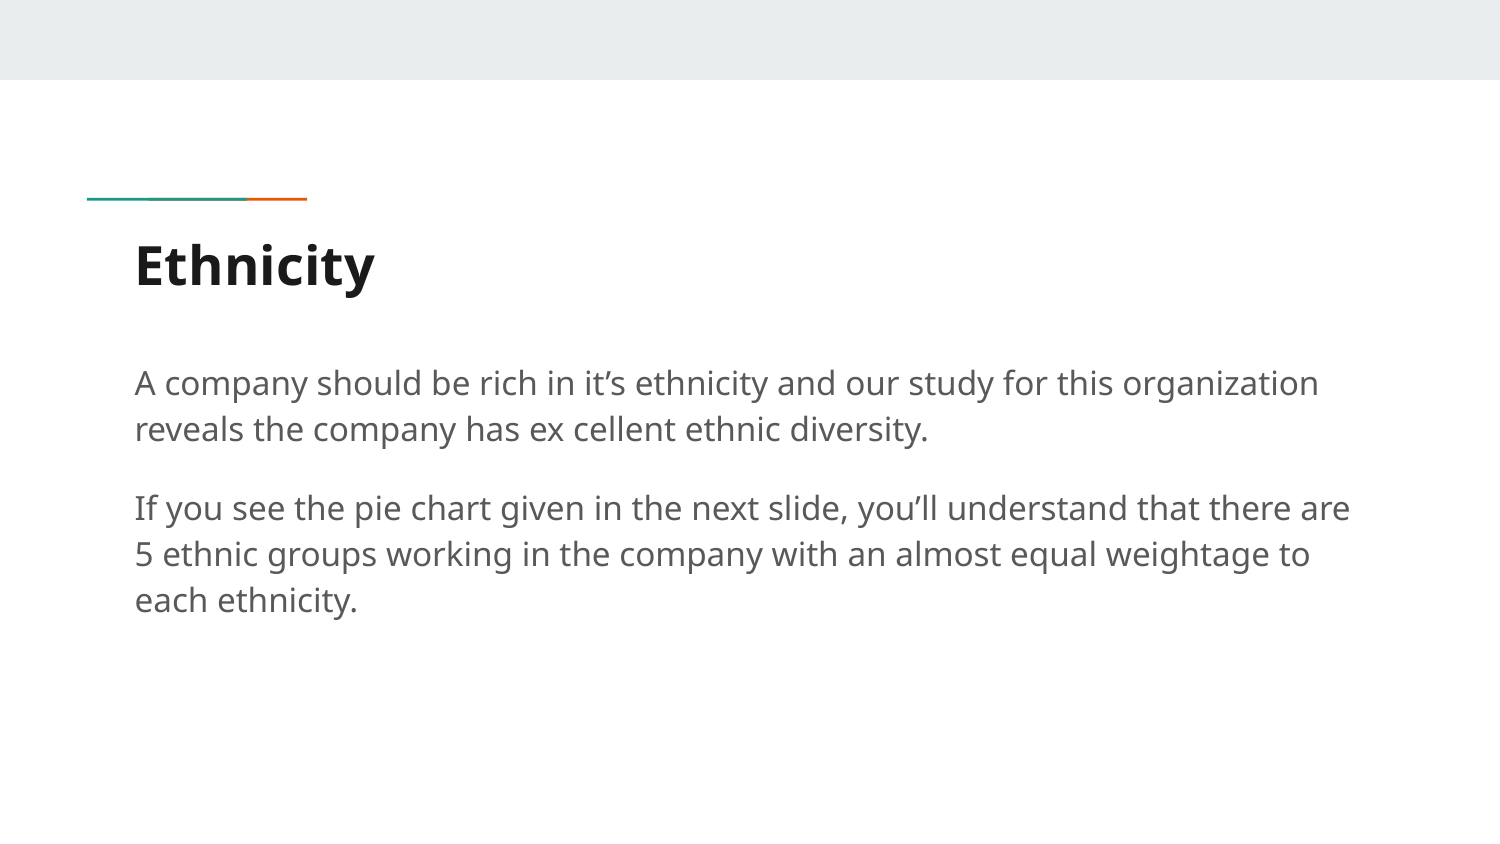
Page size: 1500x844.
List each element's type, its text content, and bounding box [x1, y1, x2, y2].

list A company should be rich in it’s ethnicity and our study for this organization reveals the company has ex cellent ethnic diversity. If you see the pie chart given in the next slide, you’ll understand that there are 5 ethnic groups working in the company with an almost equal weightage to each ethnicity. [119, 341, 1381, 712]
title Ethnicity [119, 216, 1381, 305]
